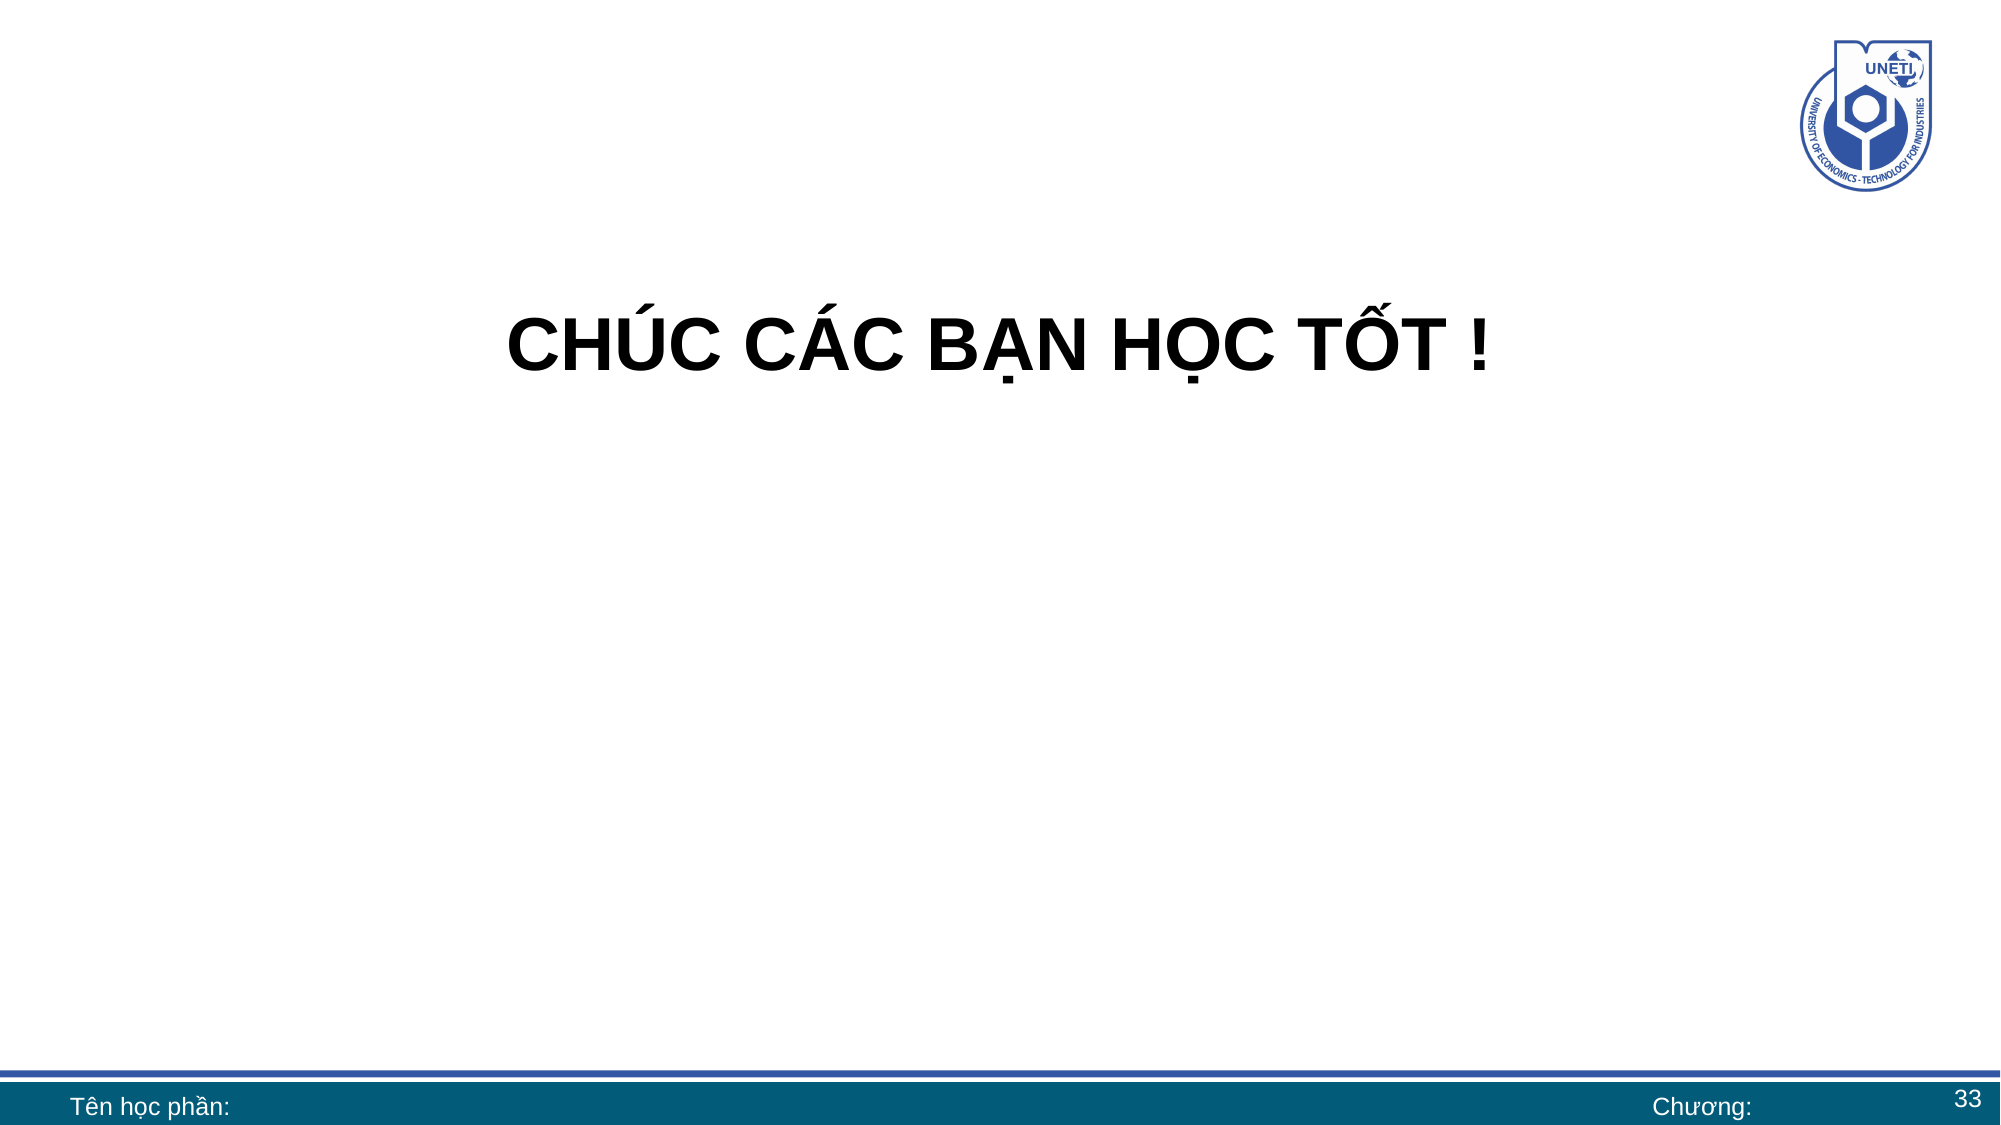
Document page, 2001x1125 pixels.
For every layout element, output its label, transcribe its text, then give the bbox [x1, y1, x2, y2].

picture [1798, 37, 1936, 195]
list CHÚC CÁC BẠN HỌC TỐT ! [64, 269, 1936, 957]
text_box Tên học phần: [55, 1082, 1591, 1125]
text_box Chương: [1591, 1082, 1815, 1125]
slide_number 33 [1547, 1071, 1998, 1124]
